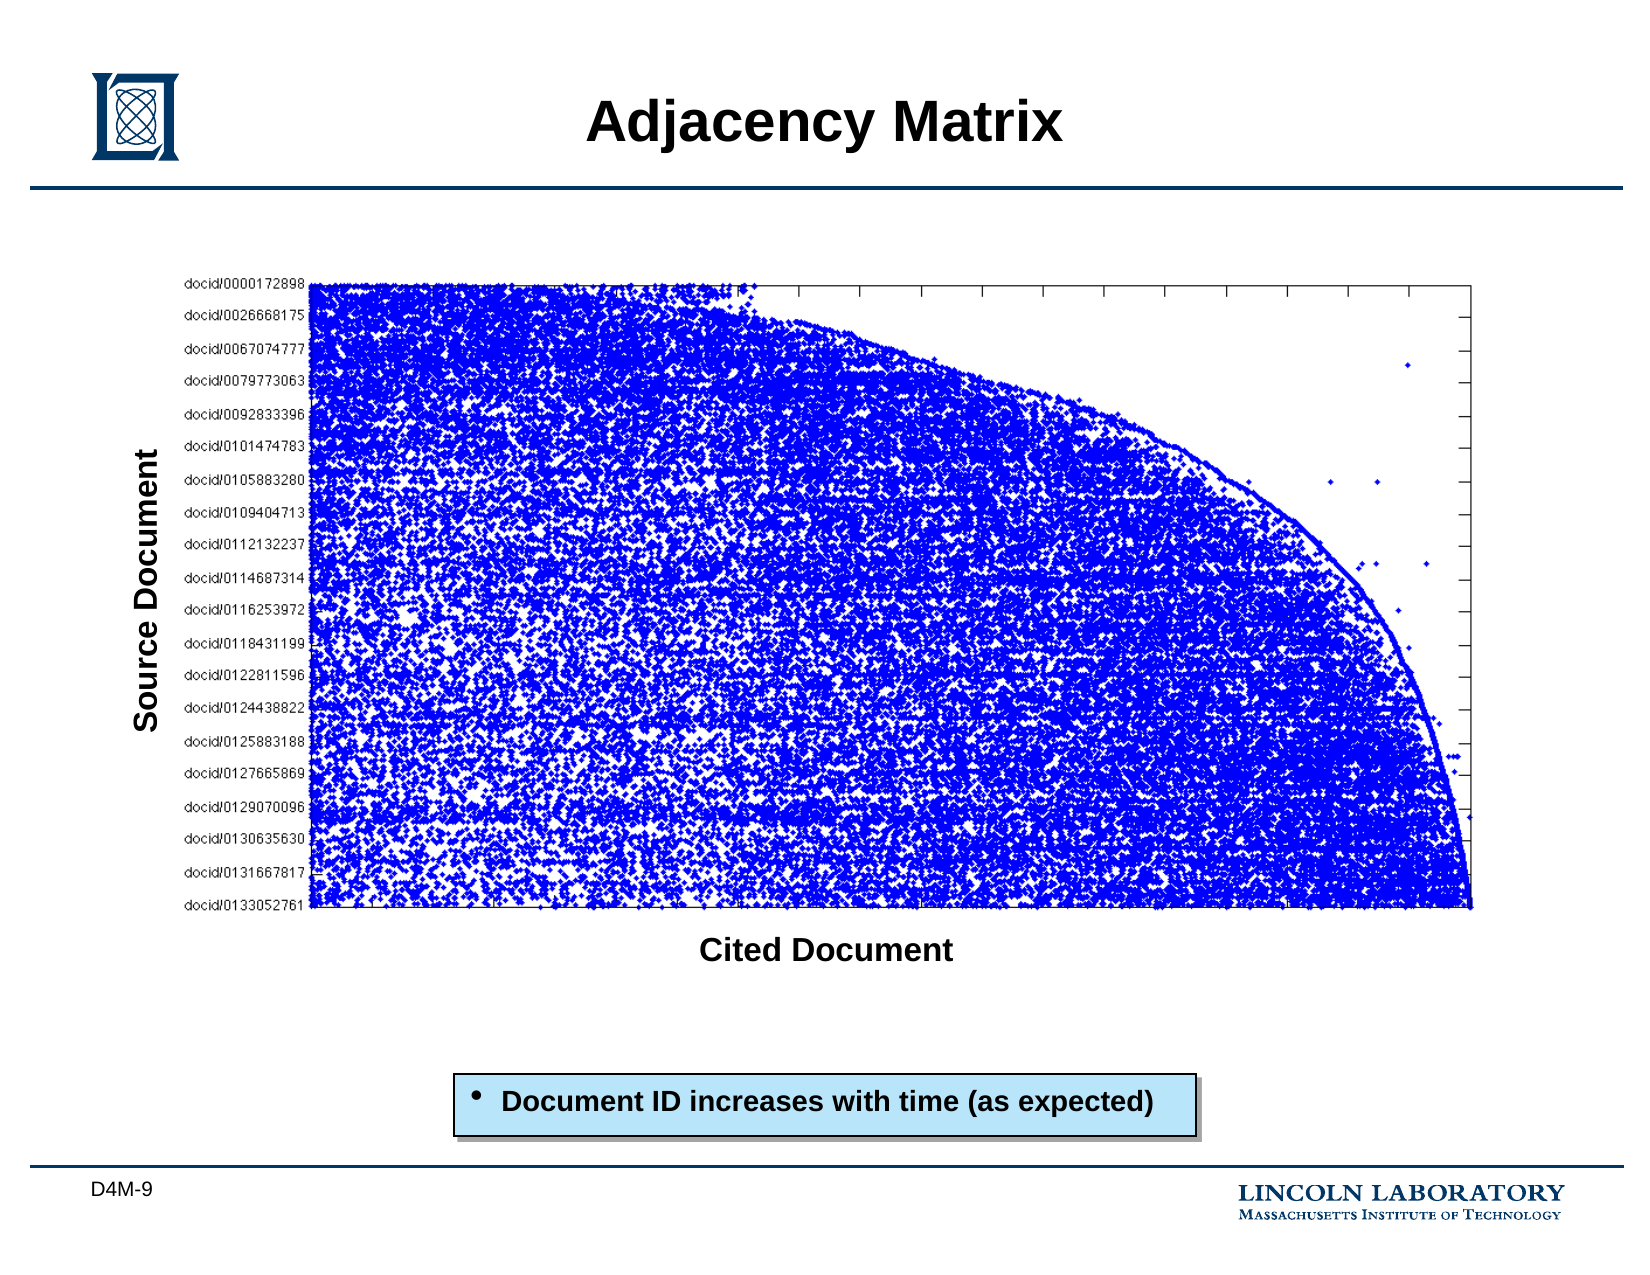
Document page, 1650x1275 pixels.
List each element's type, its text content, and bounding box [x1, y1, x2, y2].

picture [175, 271, 1478, 911]
title Adjacency Matrix [169, 45, 1481, 198]
text_box Source Document [115, 434, 170, 749]
text_box Cited Document [683, 920, 969, 976]
text_box Document ID increases with time (as expected) [453, 1074, 1196, 1136]
